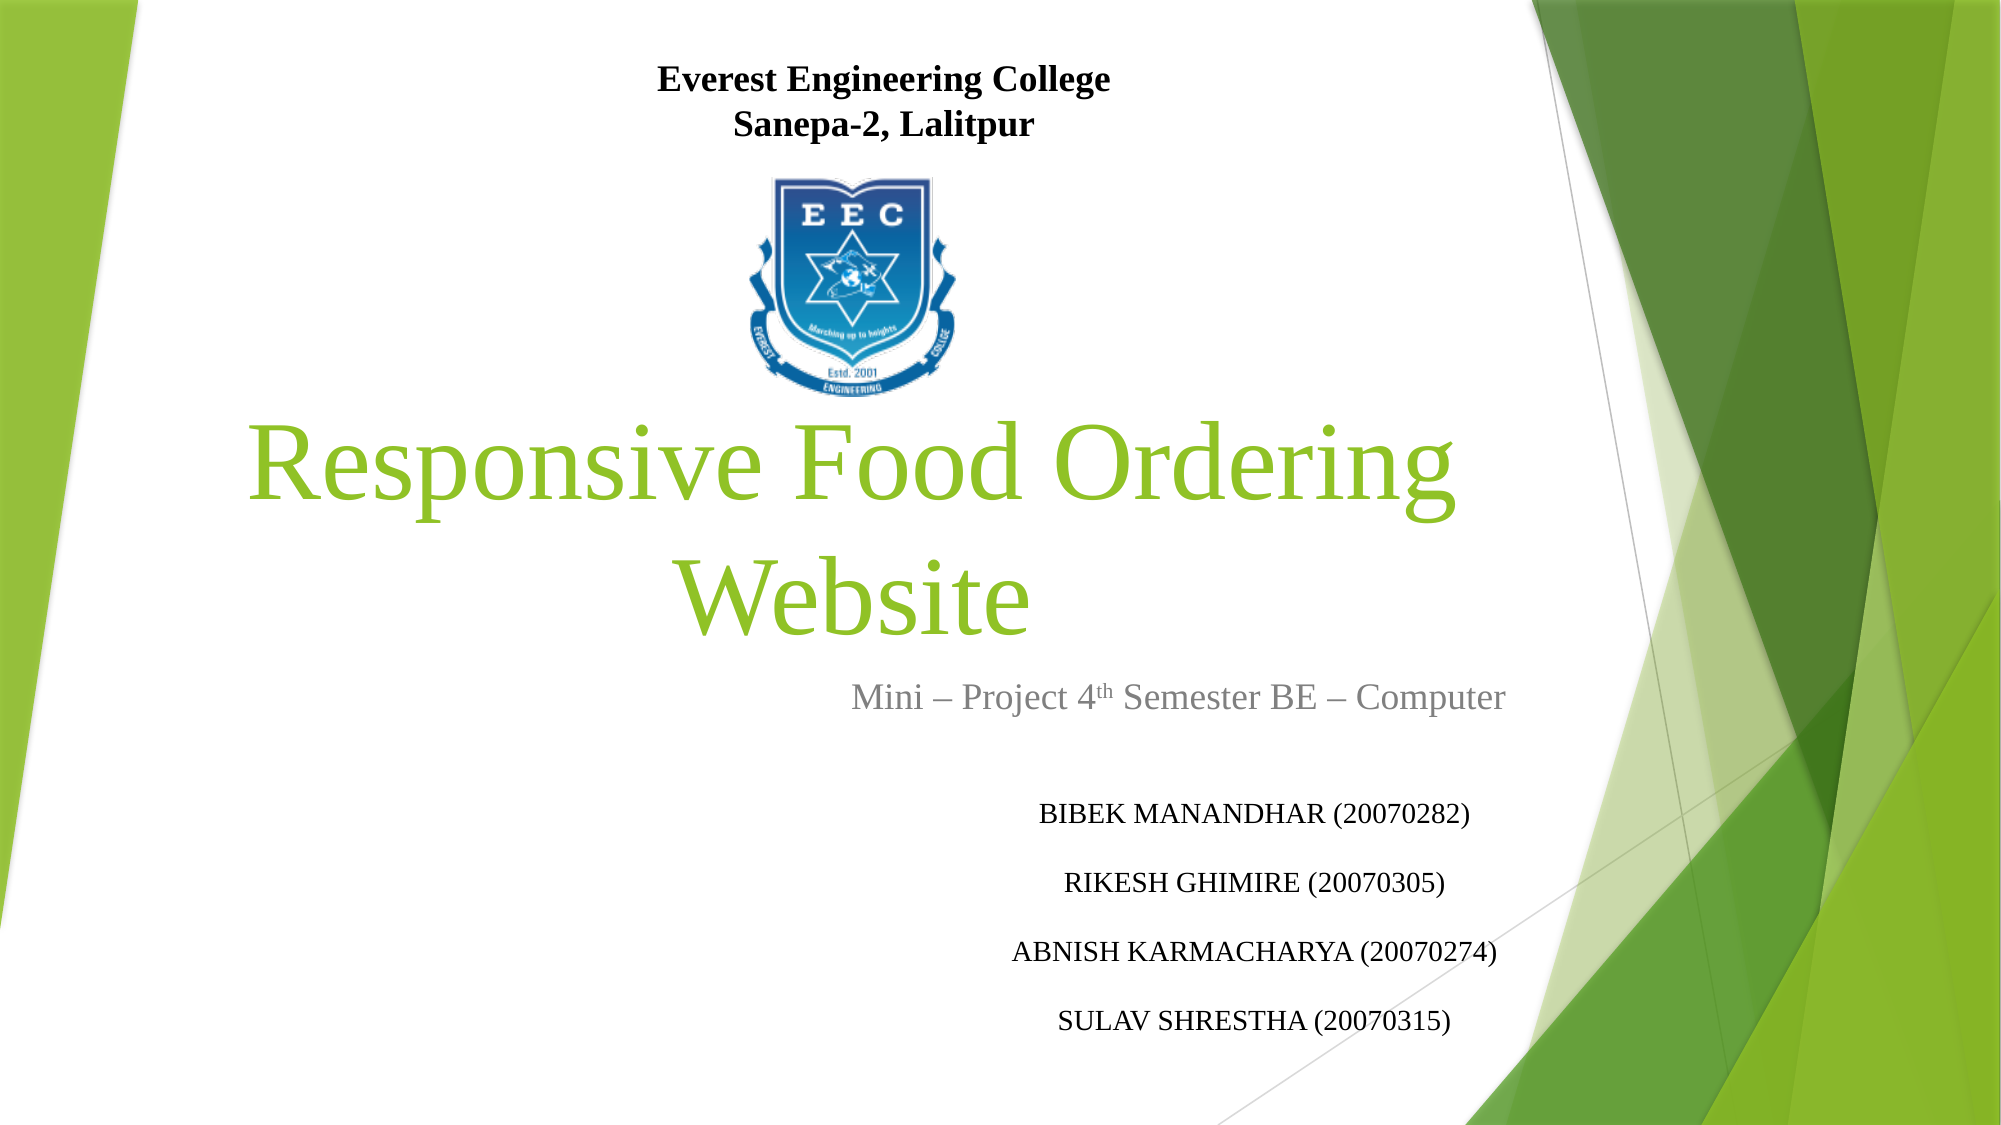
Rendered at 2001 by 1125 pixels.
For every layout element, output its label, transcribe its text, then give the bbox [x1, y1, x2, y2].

subtitle Mini – Project 4th Semester BE – Computer [247, 664, 1522, 845]
picture [748, 177, 957, 398]
title Responsive Food Ordering Website [70, 71, 1635, 665]
text_box BIBEK MANANDHAR (20070282) RIKESH GHIMIRE (20070305) ABNISH KARMACHARYA (20070274) SULAV SHRESTHA (20070315) [852, 715, 1657, 1044]
text_box Everest Engineering College Sanepa-2, Lalitpur [433, 46, 1335, 152]
